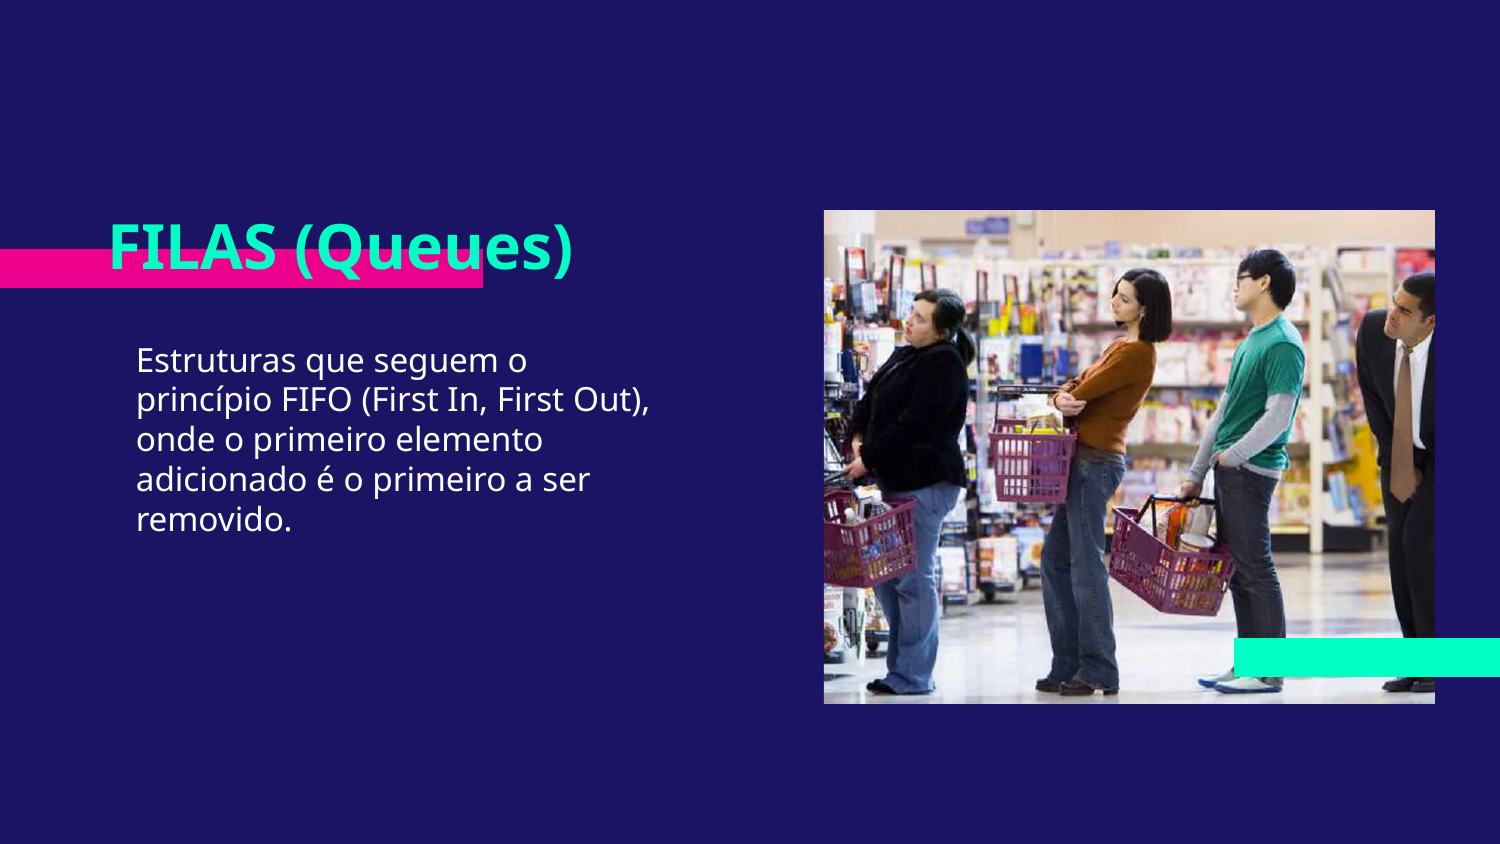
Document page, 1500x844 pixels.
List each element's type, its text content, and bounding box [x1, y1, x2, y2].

picture [823, 209, 1436, 704]
text_box [1441, 637, 1500, 678]
title FILAS (Queues) [92, 191, 677, 302]
list Estruturas que seguem o princípio FIFO (First In, First Out), onde o primeiro elemento adicionado é o primeiro a ser removido. [99, 323, 677, 674]
